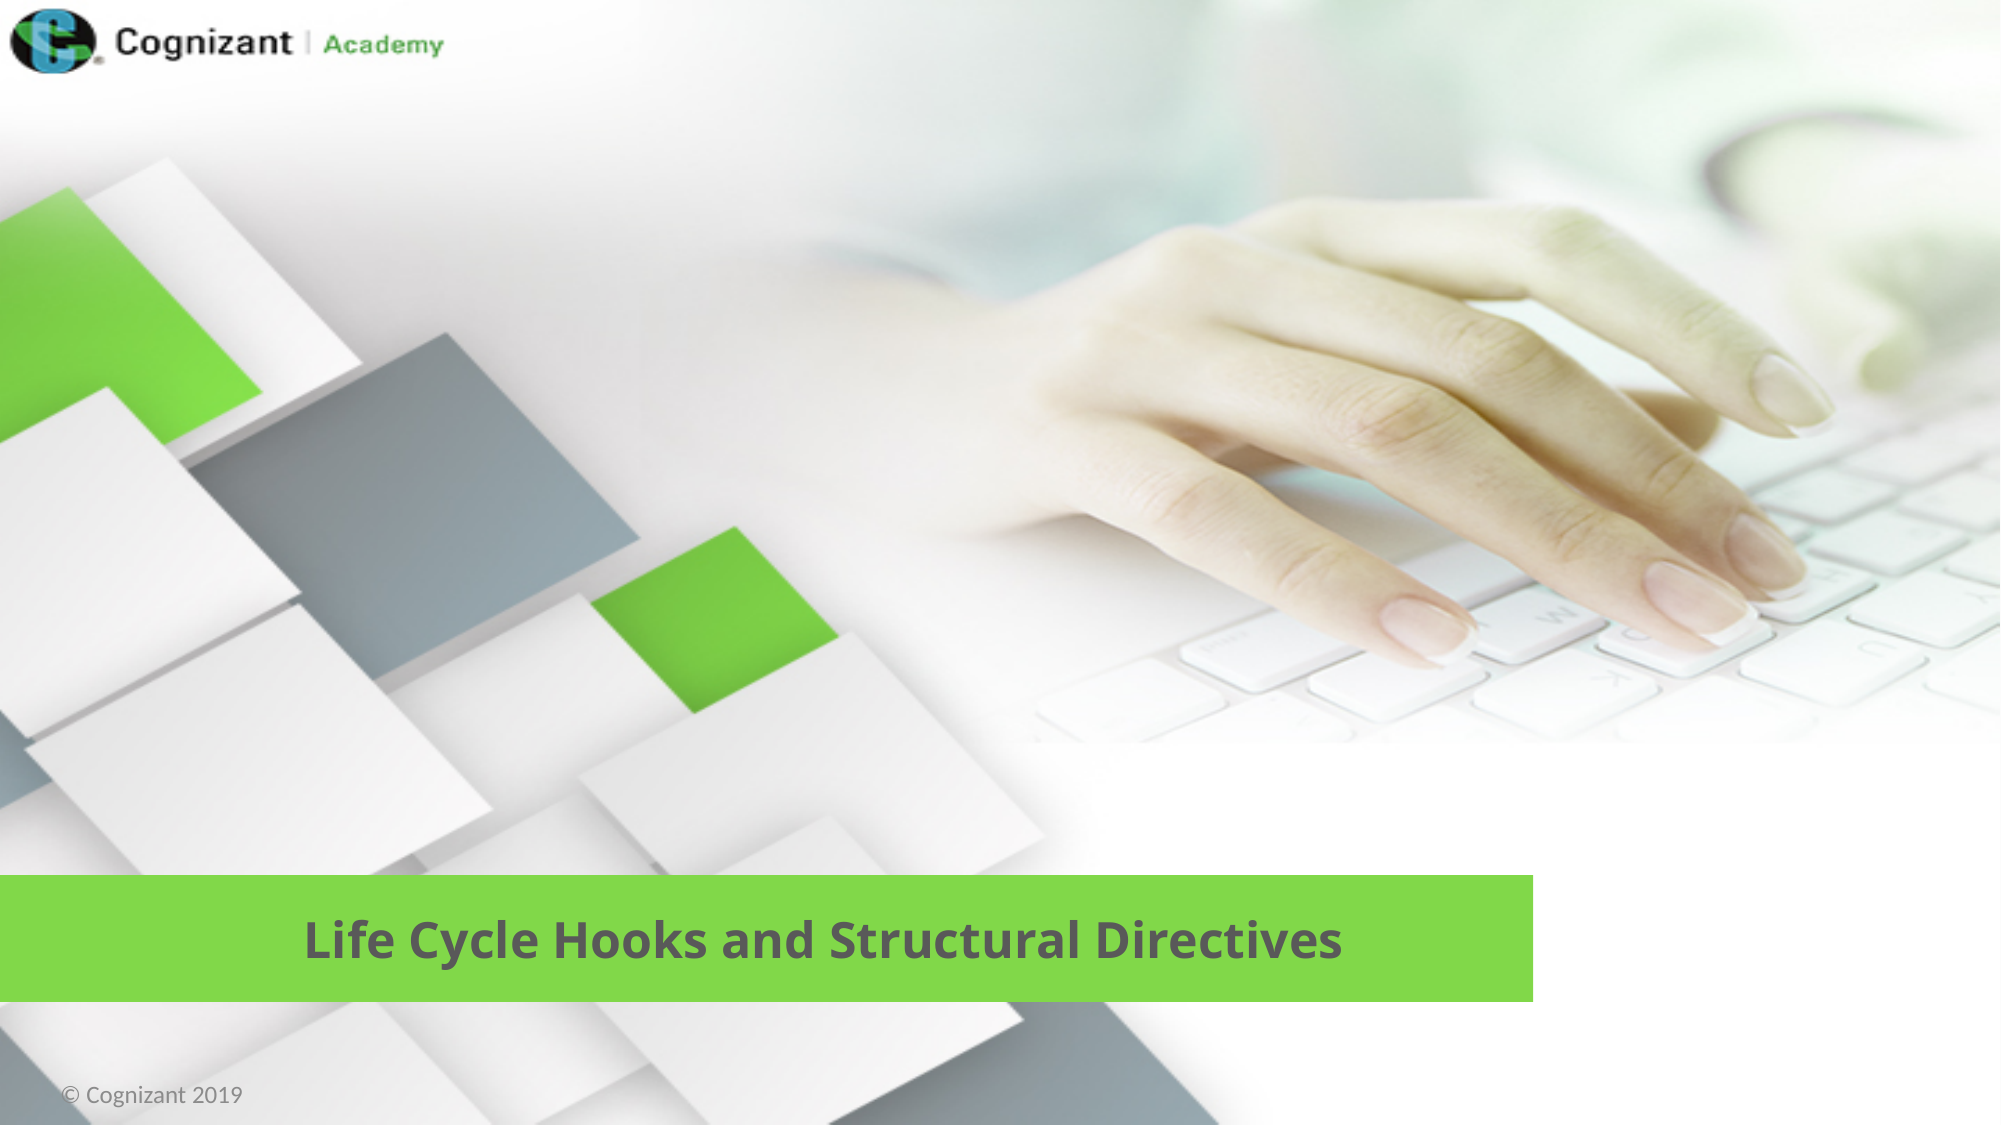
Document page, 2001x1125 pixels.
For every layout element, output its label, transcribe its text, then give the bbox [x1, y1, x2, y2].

picture [0, 0, 2001, 1125]
text_box Life Cycle Hooks and Structural Directives [249, 875, 1401, 1001]
footer © Cognizant 2019 [1, 1074, 302, 1113]
